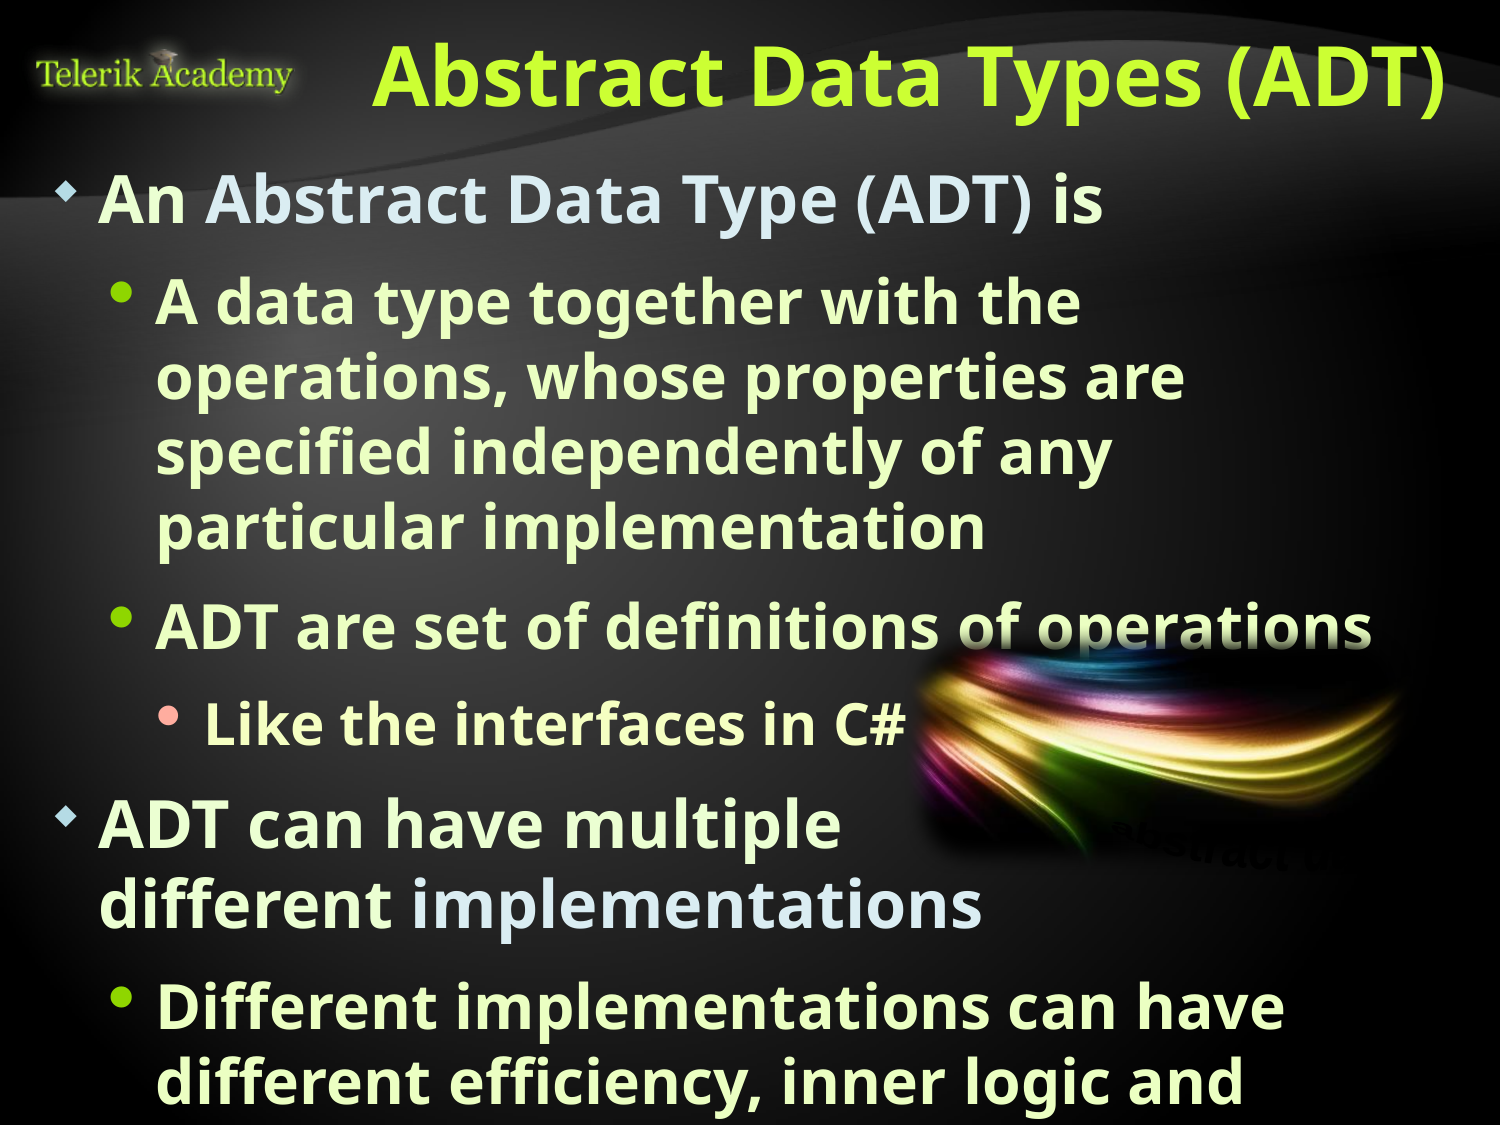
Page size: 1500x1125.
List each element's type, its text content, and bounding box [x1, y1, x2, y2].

picture [0, 0, 1500, 1125]
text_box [904, 624, 1413, 876]
list An Abstract Data Type (ADT) is A data type together with the operations, whose properties are specified independently of any particular implementation ADT are set of definitions of operations Like the interfaces in C# ADT can have multiple different implementations Different implementations can have different efficiency, inner logic and resource needs [37, 149, 1438, 1100]
title Abstract Data Types (ADT) [300, 12, 1463, 150]
